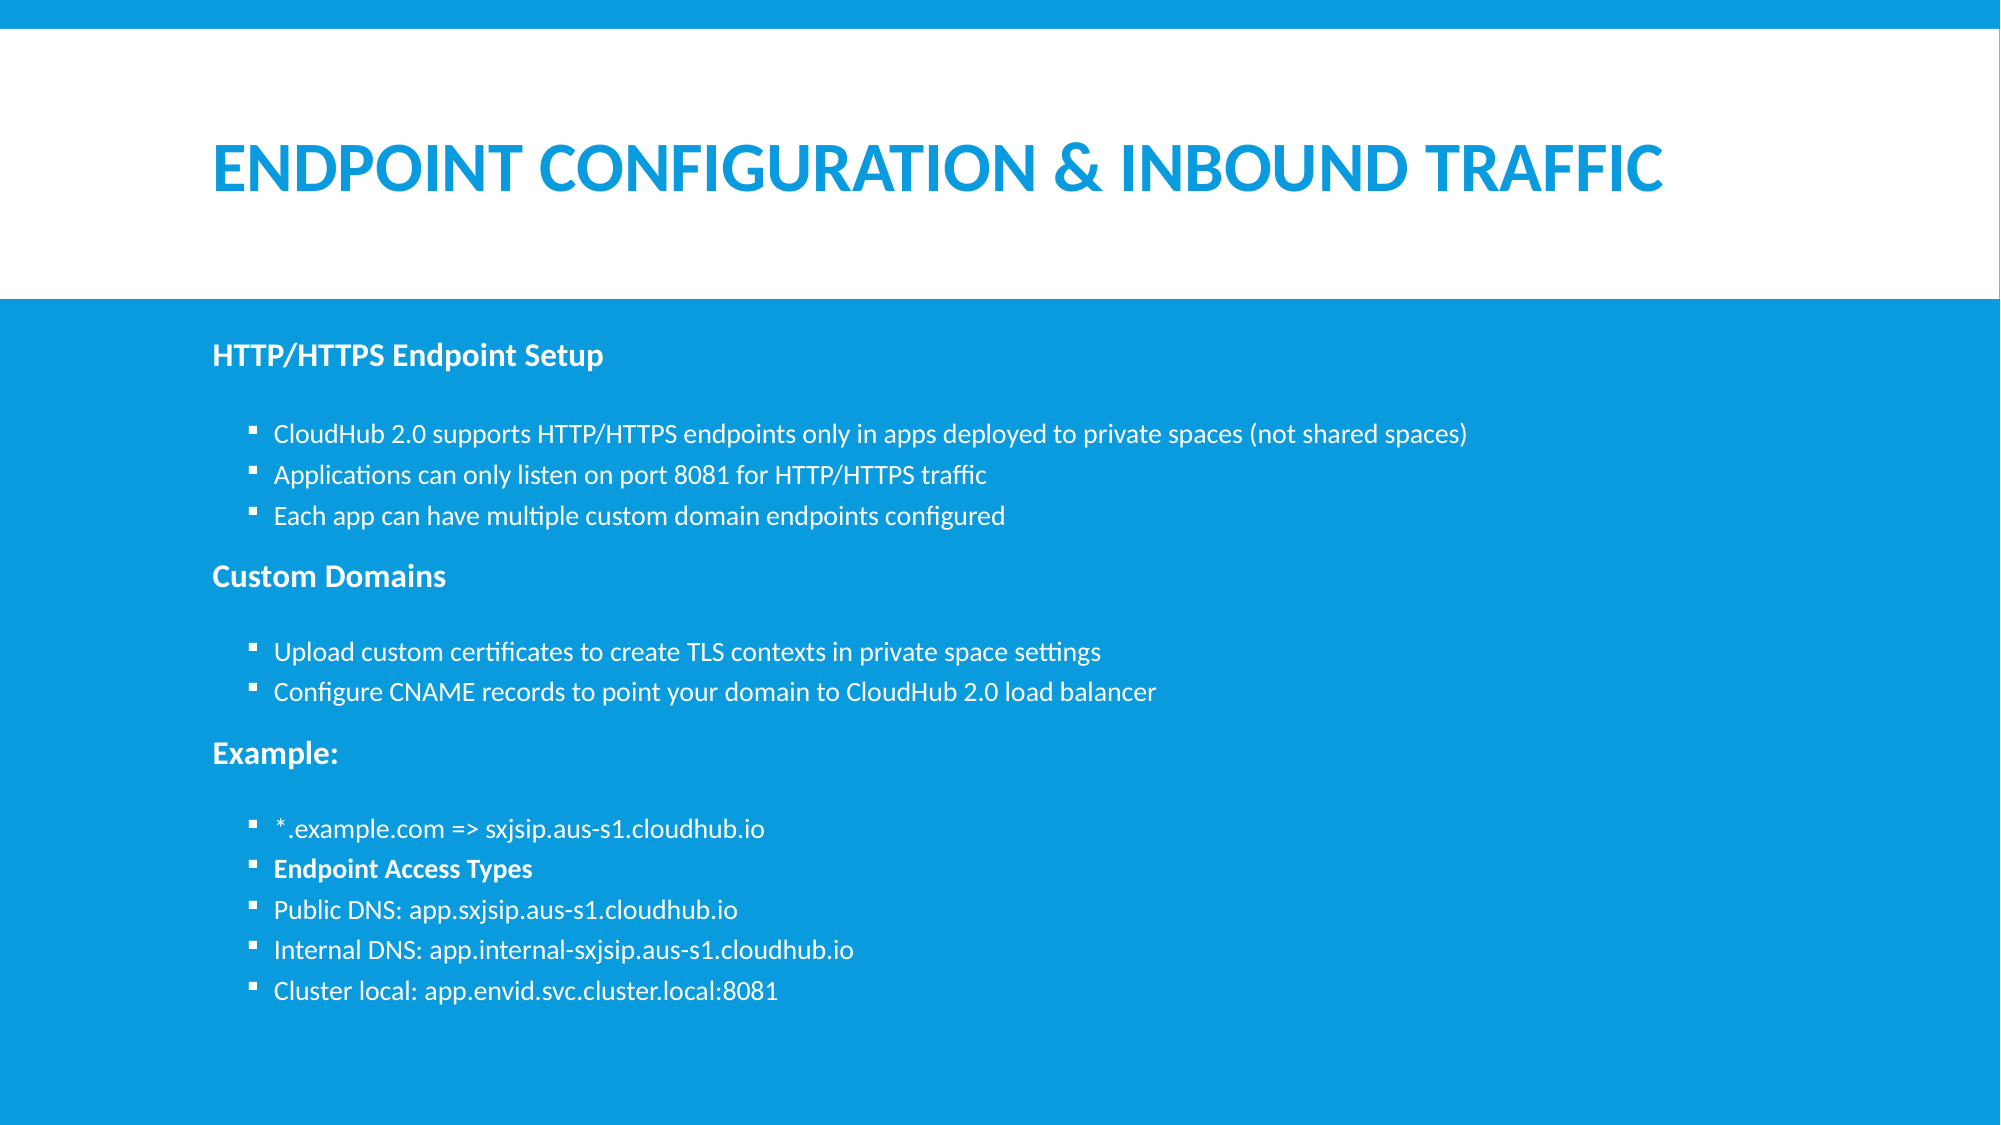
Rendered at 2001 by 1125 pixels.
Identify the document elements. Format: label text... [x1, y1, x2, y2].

list HTTP/HTTPS Endpoint Setup CloudHub 2.0 supports HTTP/HTTPS endpoints only in apps deployed to private spaces (not shared spaces) Applications can only listen on port 8081 for HTTP/HTTPS traffic Each app can have multiple custom domain endpoints configured Custom Domains Upload custom certificates to create TLS contexts in private space settings Configure CNAME records to point your domain to CloudHub 2.0 load balancer Example: *.example.com => sxjsip.aus-s1.cloudhub.io Endpoint Access Types Public DNS: app.sxjsip.aus-s1.cloudhub.io Internal DNS: app.internal-sxjsip.aus-s1.cloudhub.io Cluster local: app.envid.svc.cluster.local:8081 [197, 329, 1694, 1020]
title Endpoint Configuration & Inbound Traffic [197, 46, 1803, 295]
